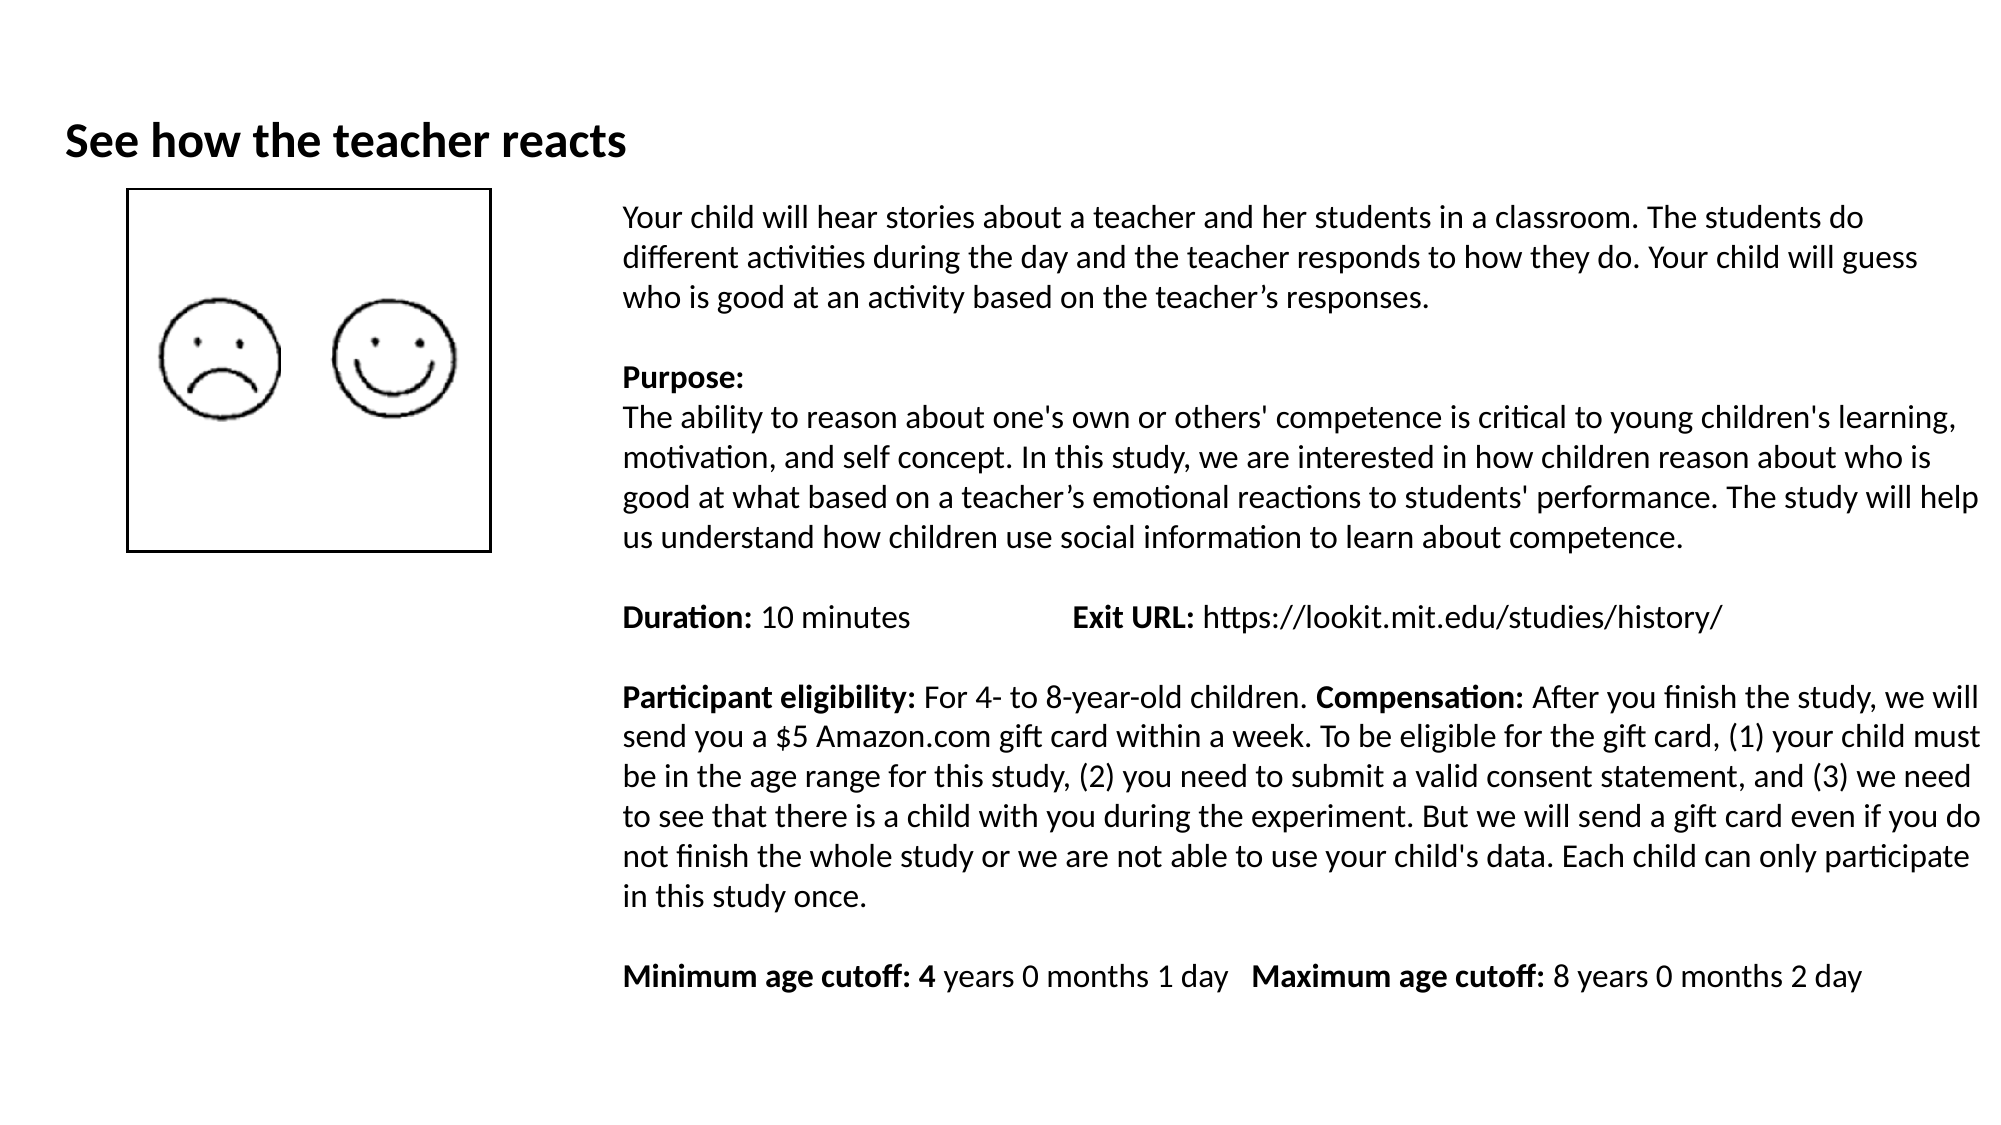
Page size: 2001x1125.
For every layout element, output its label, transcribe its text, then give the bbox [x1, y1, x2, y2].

text_box Your child will hear stories about a teacher and her students in a classroom. The students do different activities during the day and the teacher responds to how they do. Your child will guess who is good at an activity based on the teacher’s responses. Purpose: The ability to reason about one's own or others' competence is critical to young children's learning, motivation, and self concept. In this study, we are interested in how children reason about who is good at what based on a teacher’s emotional reactions to students' performance. The study will help us understand how children use social information to learn about competence. Duration: 10 minutes Exit URL: https://lookit.mit.edu/studies/history/ Participant eligibility: For 4- to 8-year-old children. Compensation: After you finish the study, we will send you a $5 Amazon.com gift card within a week. To be eligible for the gift card, (1) your child must be in the age range for this study, (2) you need to submit a valid consent statement, and (3) we need to see that there is a child with you during the experiment. But we will send a gift card even if you do not finish the whole study or we are not able to use your child's data. Each child can only participate in this study once. Minimum age cutoff: 4 years 0 months 1 day Maximum age cutoff: 8 years 0 months 2 day [607, 188, 2000, 1002]
text_box See how the teacher reacts [33, 100, 660, 176]
picture [126, 188, 492, 553]
